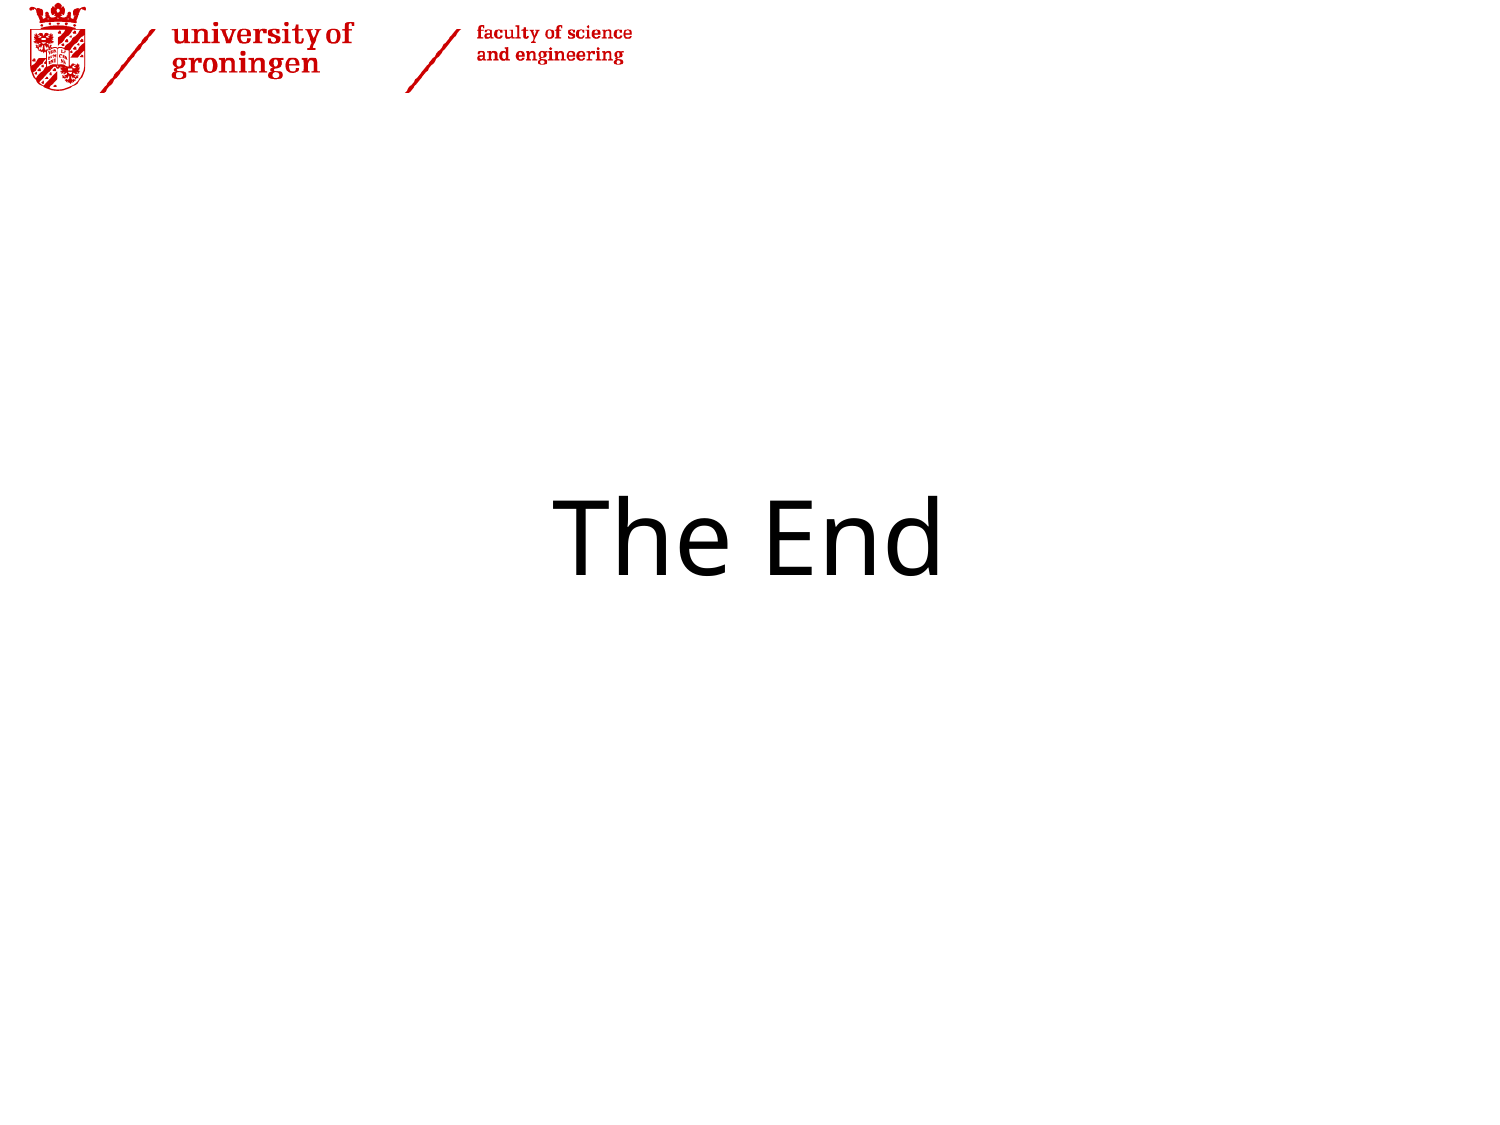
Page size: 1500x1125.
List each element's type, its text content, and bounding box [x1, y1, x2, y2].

picture [29, 2, 632, 93]
text_box The End [0, 266, 1500, 700]
